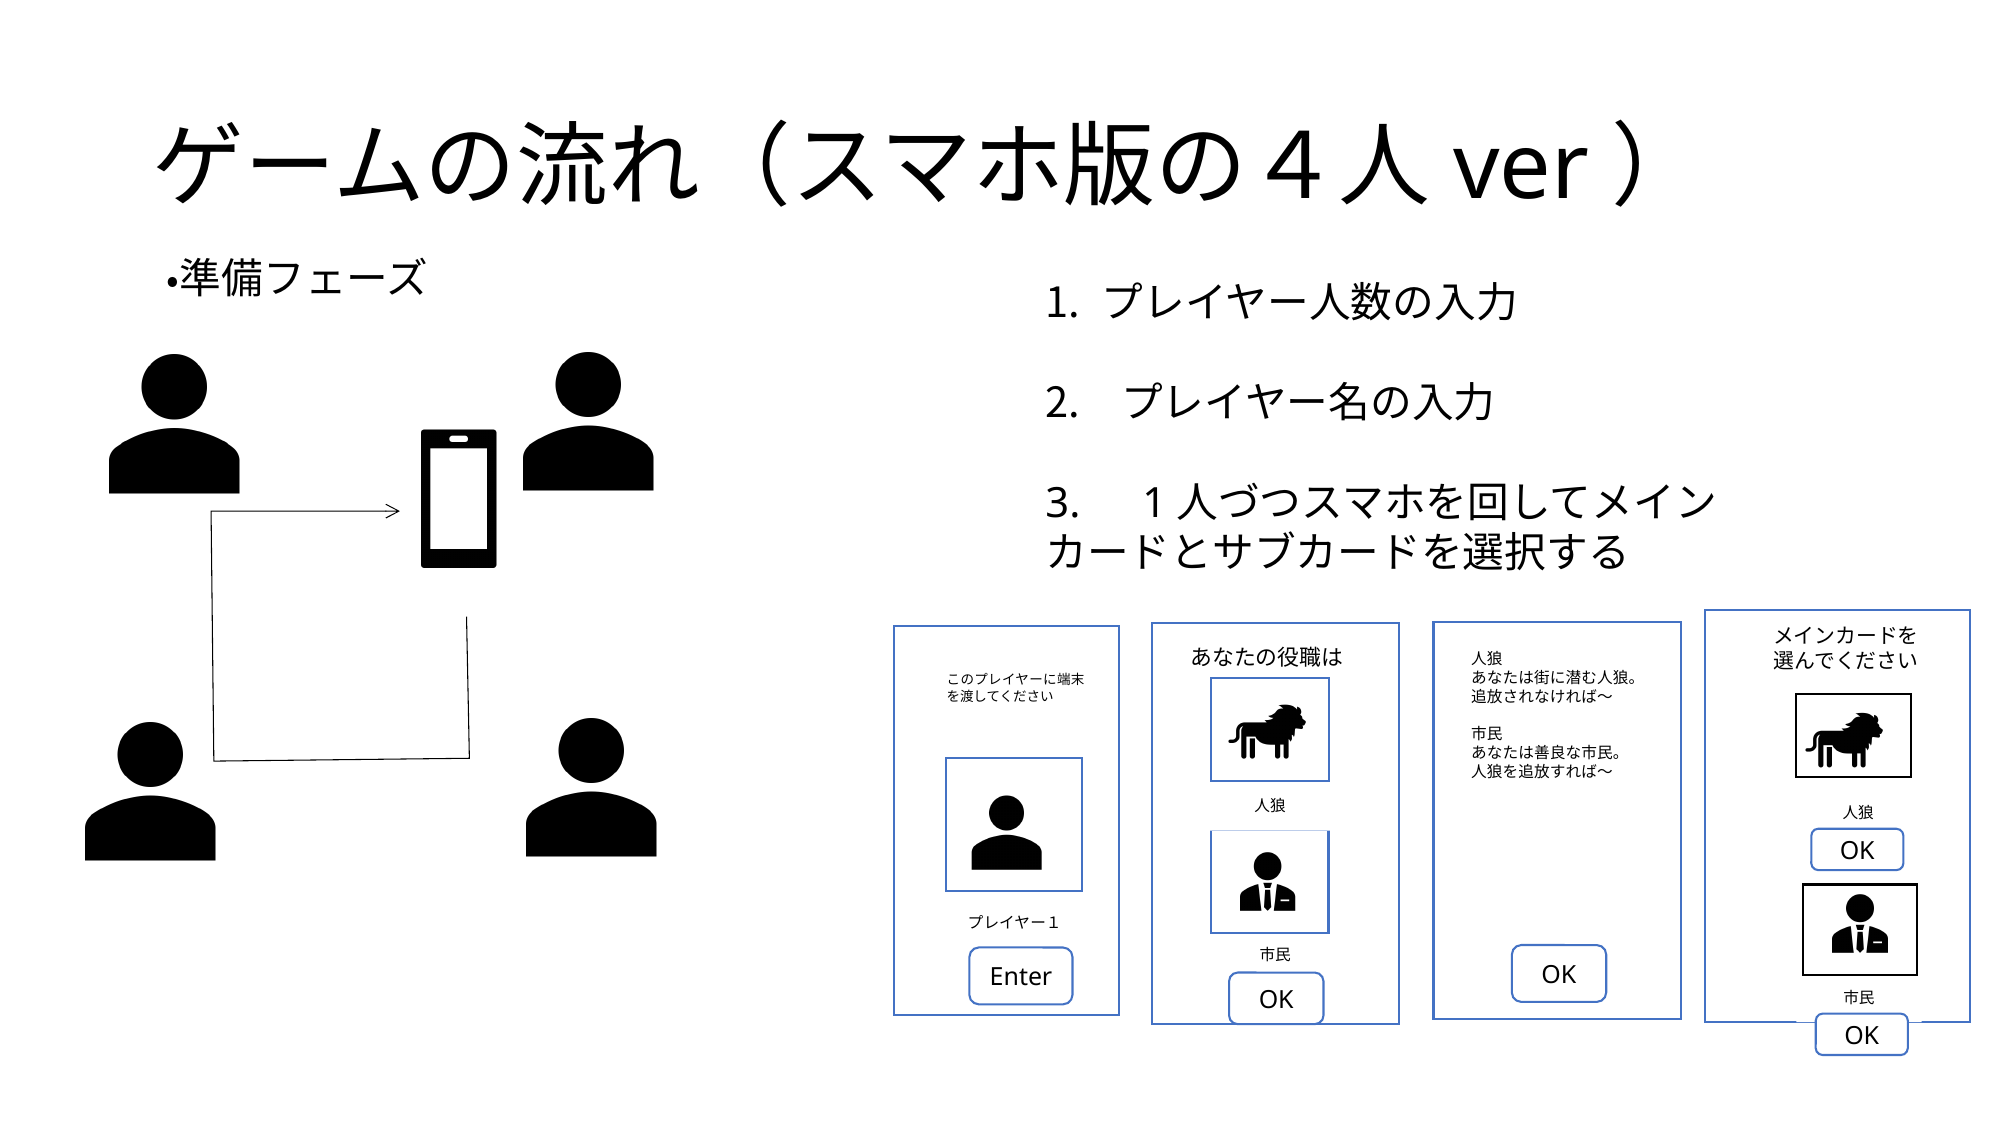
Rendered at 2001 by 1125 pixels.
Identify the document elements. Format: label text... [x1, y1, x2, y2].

picture [1226, 691, 1308, 772]
text_box プレイヤー１ [950, 905, 1079, 949]
text_box OK [1510, 943, 1608, 1003]
text_box ・準備フェーズ [152, 244, 444, 310]
picture [954, 780, 1059, 885]
title ゲームの流れ（スマホ版の４人ver） [137, 59, 1863, 278]
picture [52, 693, 248, 889]
text_box OK [1814, 1012, 1909, 1057]
text_box 人狼 あなたは街に潜む人狼。追放されなければ〜 市民 あなたは善良な市民。 人狼を追放すれば〜 [1456, 641, 1663, 926]
picture [76, 325, 272, 522]
text_box [893, 625, 1120, 1016]
text_box 市民 [1211, 937, 1340, 981]
text_box [945, 757, 1083, 892]
text_box メインカードを選んでください [1754, 615, 1938, 684]
picture [493, 689, 689, 885]
text_box 市民 [1796, 980, 1922, 1023]
text_box プレイヤー人数の入力 プレイヤー名の入力 3. 1人づつスマホを回してメインカードとサブカードを選択する [1030, 268, 1795, 629]
text_box Enter [968, 946, 1074, 1006]
text_box 人狼 [1205, 788, 1335, 831]
text_box [1210, 831, 1330, 934]
text_box [1802, 883, 1918, 976]
picture [1803, 699, 1885, 781]
text_box OK [1228, 971, 1325, 1026]
text_box [210, 510, 470, 762]
text_box [1151, 622, 1400, 1025]
picture [382, 323, 686, 574]
text_box あなたの役職は [1173, 636, 1361, 684]
text_box 人狼 [1795, 795, 1921, 837]
text_box [1795, 693, 1912, 778]
text_box [1210, 677, 1330, 782]
text_box [1432, 621, 1682, 1020]
text_box OK [1810, 827, 1905, 872]
text_box [1704, 609, 1971, 1023]
picture [1226, 839, 1309, 923]
picture [1818, 881, 1902, 965]
text_box このプレイヤーに端末を渡してください [931, 663, 1100, 759]
